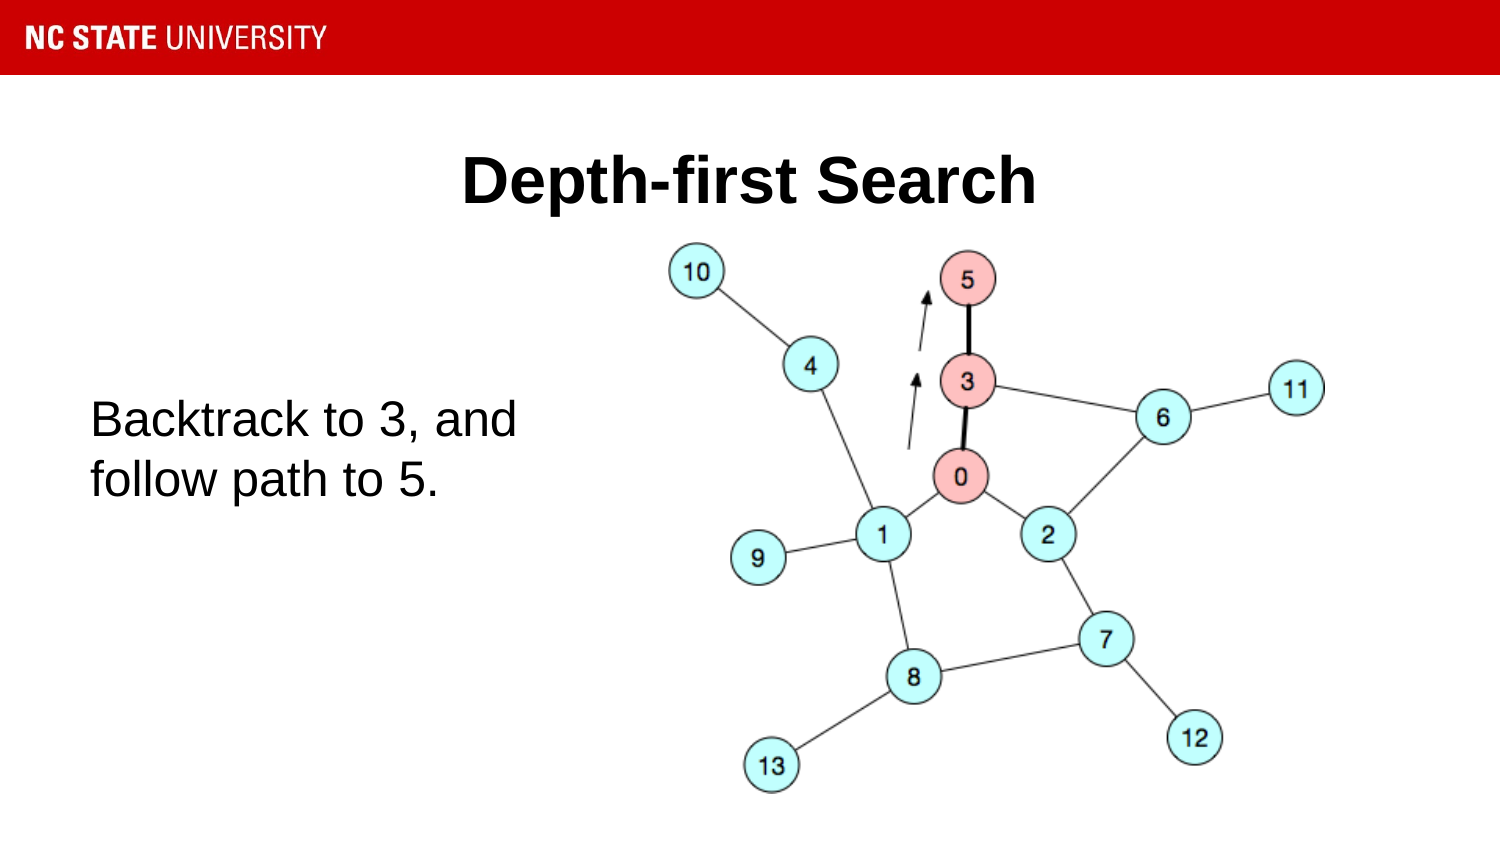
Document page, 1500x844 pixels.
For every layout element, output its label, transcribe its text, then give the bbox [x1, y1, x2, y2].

title Depth-first Search [75, 110, 1425, 243]
list Backtrack to 3, and follow path to 5. [75, 371, 644, 754]
picture [668, 241, 1325, 794]
picture [0, 0, 1500, 75]
